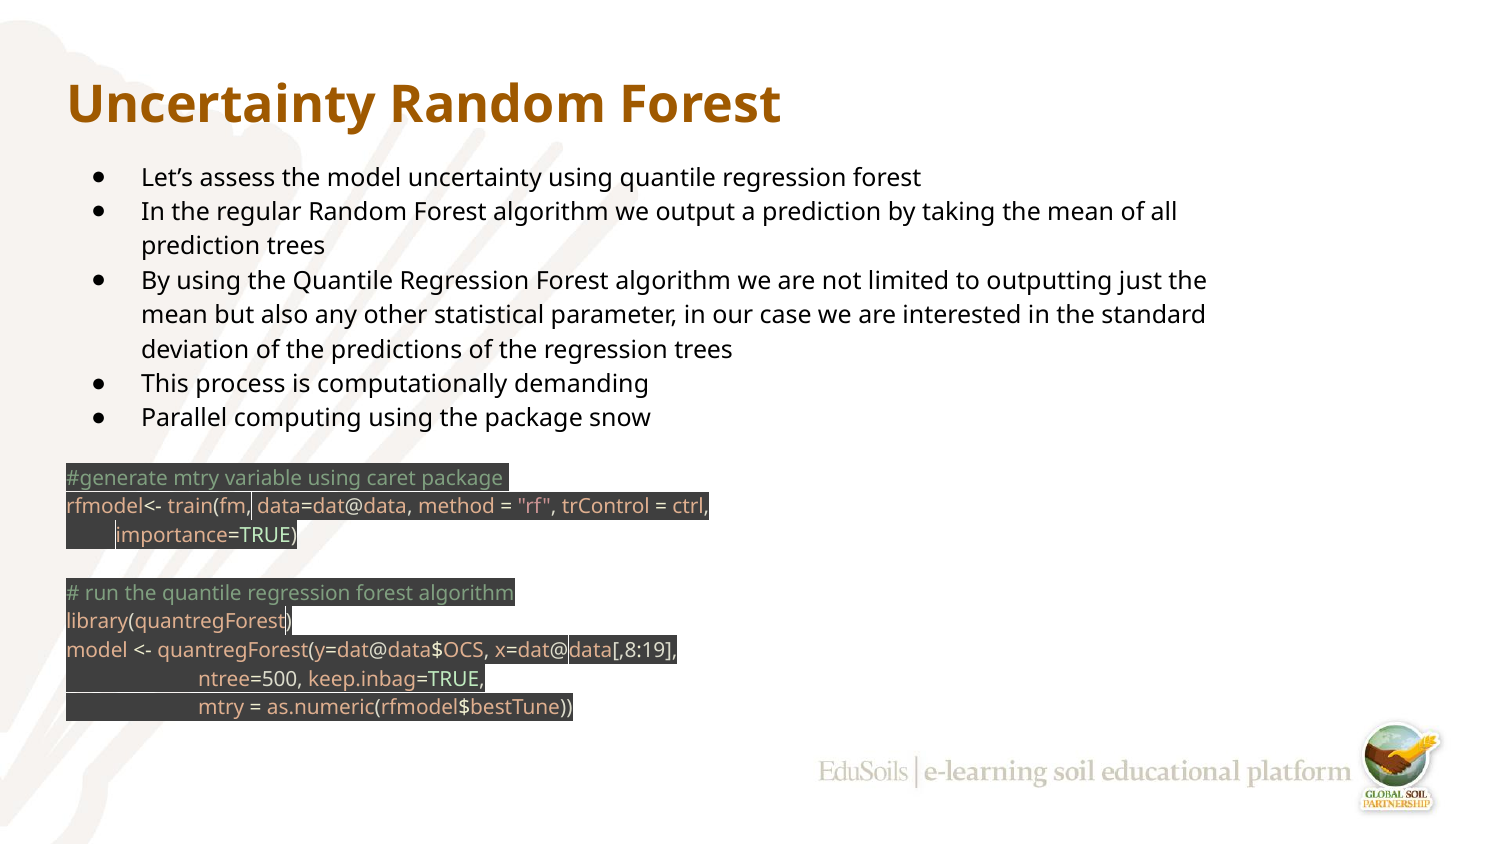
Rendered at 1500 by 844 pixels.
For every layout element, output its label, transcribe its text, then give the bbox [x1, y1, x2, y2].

slide_number ‹#› [1389, 764, 1480, 830]
list Let’s assess the model uncertainty using quantile regression forest In the regular Random Forest algorithm we output a prediction by taking the mean of all prediction trees By using the Quantile Regression Forest algorithm we are not limited to outputting just the mean but also any other statistical parameter, in our case we are interested in the standard deviation of the predictions of the regression trees This process is computationally demanding Parallel computing using the package snow #generate mtry variable using caret package rfmodel<- train(fm, data=dat@data, method = "rf", trControl = ctrl, importance=TRUE) # run the quantile regression forest algorithm library(quantregForest) model <- quantregForest(y=dat@data$OCS, x=dat@data[,8:19], ntree=500, keep.inbag=TRUE, mtry = as.numeric(rfmodel$bestTune)) [51, 141, 1260, 687]
title Uncertainty Random Forest [51, 55, 1449, 130]
picture [0, 0, 1500, 844]
